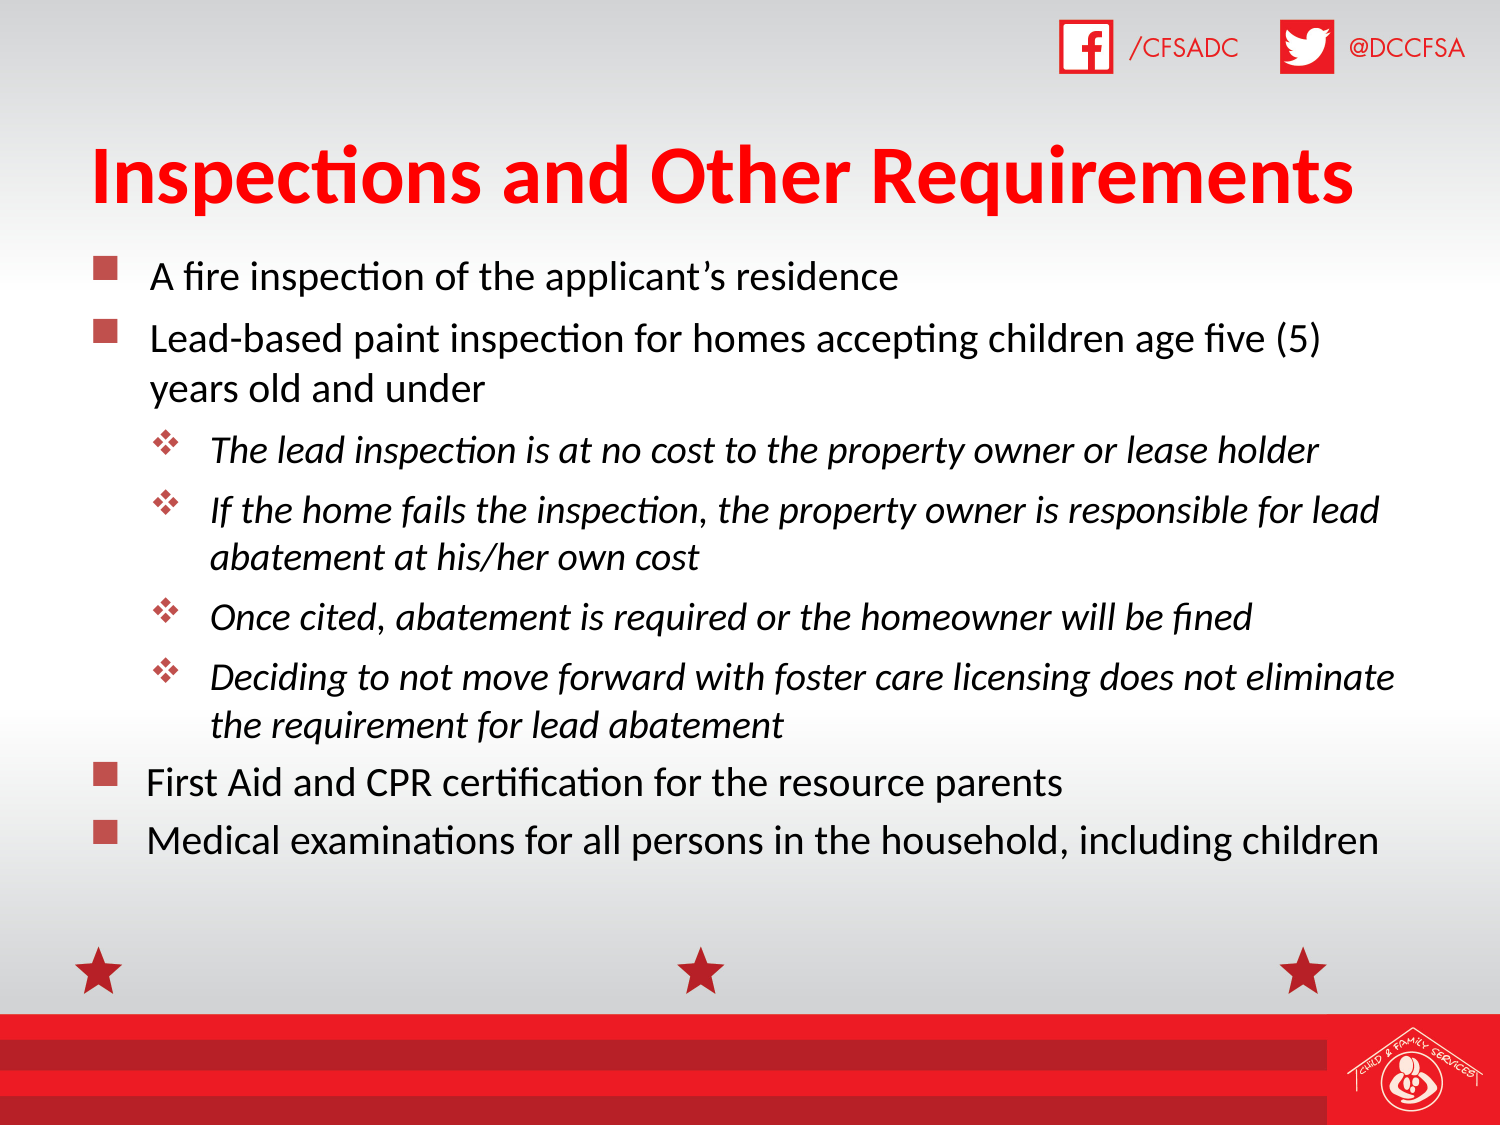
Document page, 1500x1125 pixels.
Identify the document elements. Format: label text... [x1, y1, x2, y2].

list A fire inspection of the applicant’s residence Lead-based paint inspection for homes accepting children age five (5) years old and under The lead inspection is at no cost to the property owner or lease holder If the home fails the inspection, the property owner is responsible for lead abatement at his/her own cost Once cited, abatement is required or the homeowner will be fined Deciding to not move forward with foster care licensing does not eliminate the requirement for lead abatement First Aid and CPR certification for the resource parents Medical examinations for all persons in the household, including children [75, 241, 1425, 984]
title Inspections and Other Requirements [75, 99, 1425, 241]
picture [0, 0, 1500, 1125]
